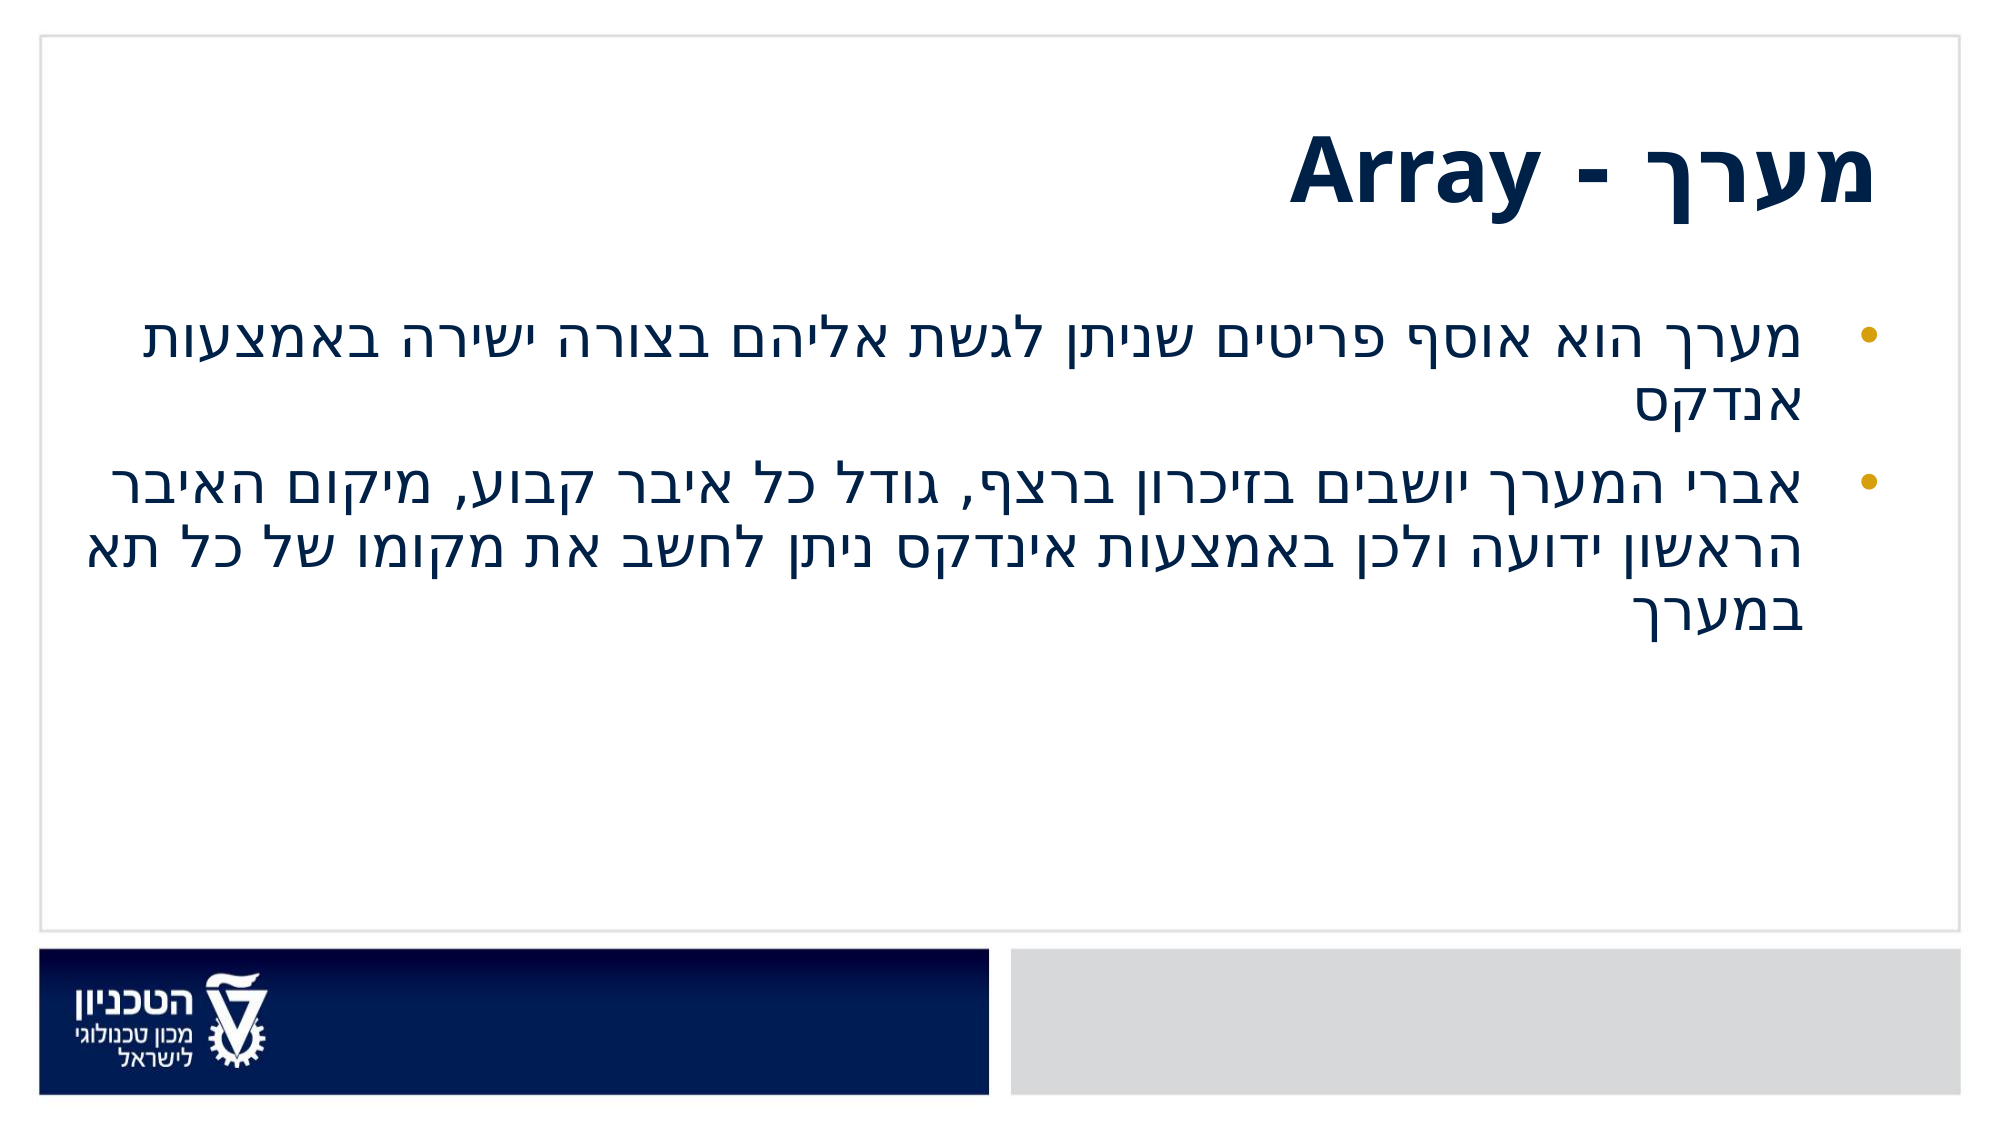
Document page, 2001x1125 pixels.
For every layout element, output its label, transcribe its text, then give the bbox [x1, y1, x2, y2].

picture [0, 0, 2000, 1125]
list מערך הוא אוסף פריטים שניתן לגשת אליהם בצורה ישירה באמצעות אנדקס אברי המערך יושבים בזיכרון ברצף, גודל כל איבר קבוע, מיקום האיבר הראשון ידועה ולכן באמצעות אינדקס ניתן לחשב את מקומו של כל תא במערך [57, 299, 1933, 921]
list מערך - Array [57, 59, 1933, 286]
